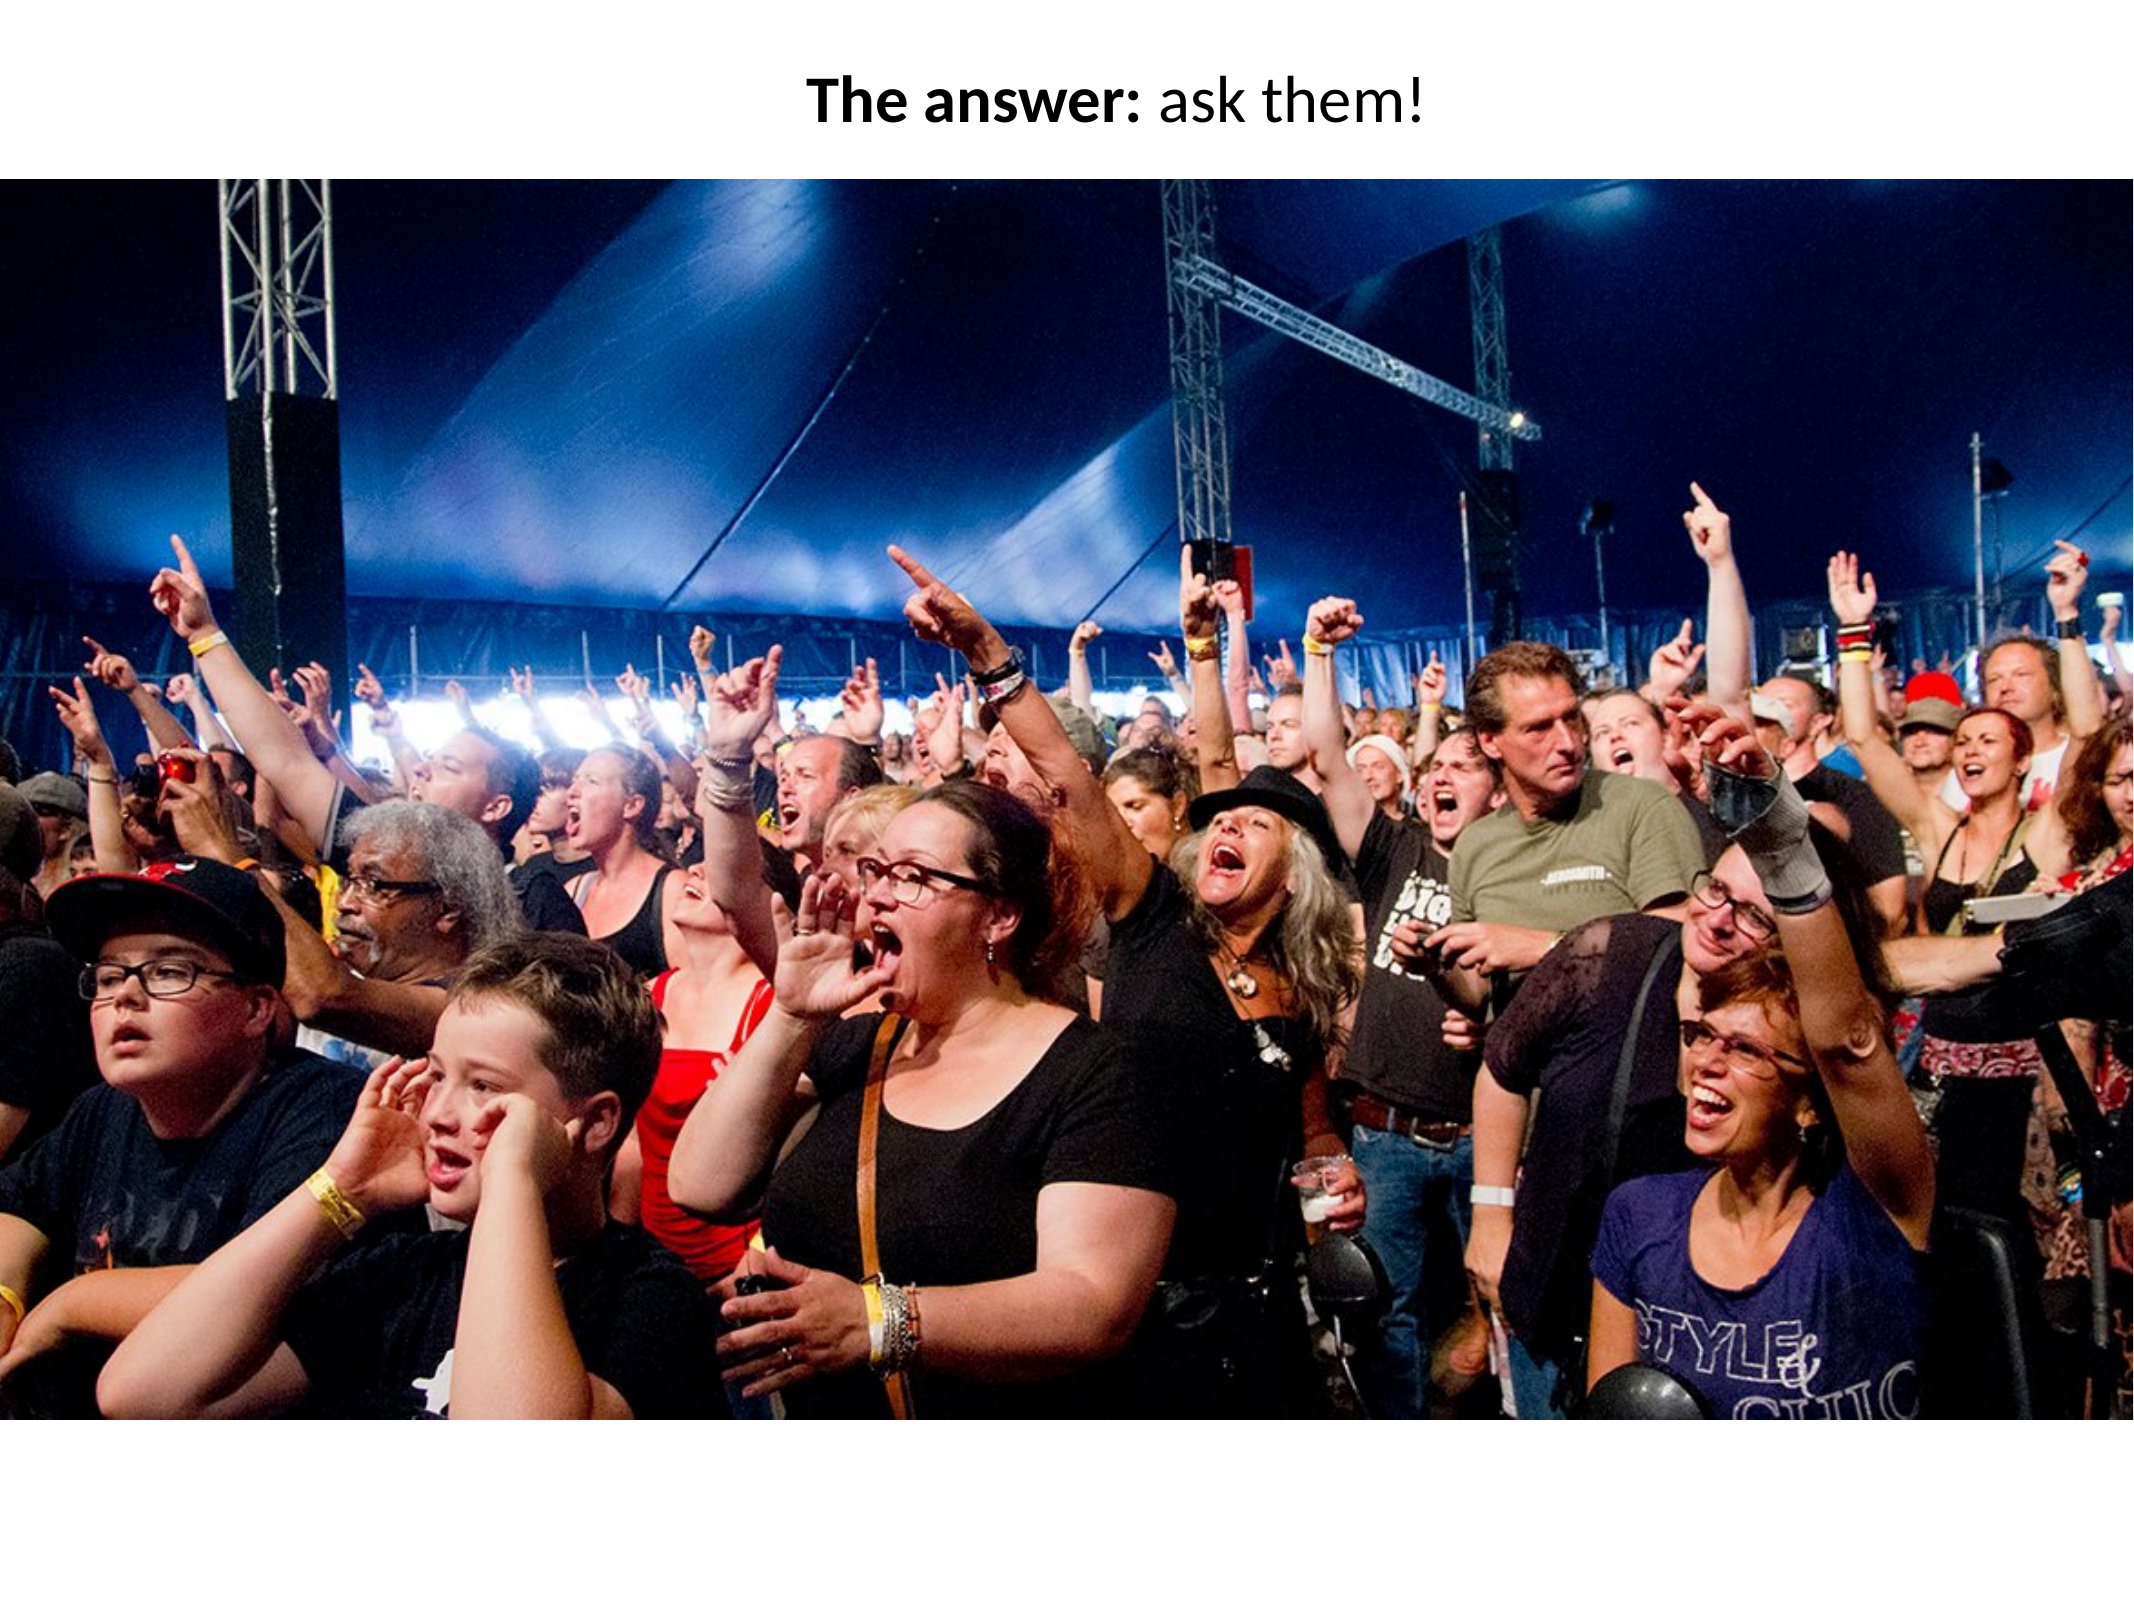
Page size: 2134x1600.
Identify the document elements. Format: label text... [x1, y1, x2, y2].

text_box The answer: ask them! [492, 48, 1741, 144]
picture [0, 178, 2134, 1420]
